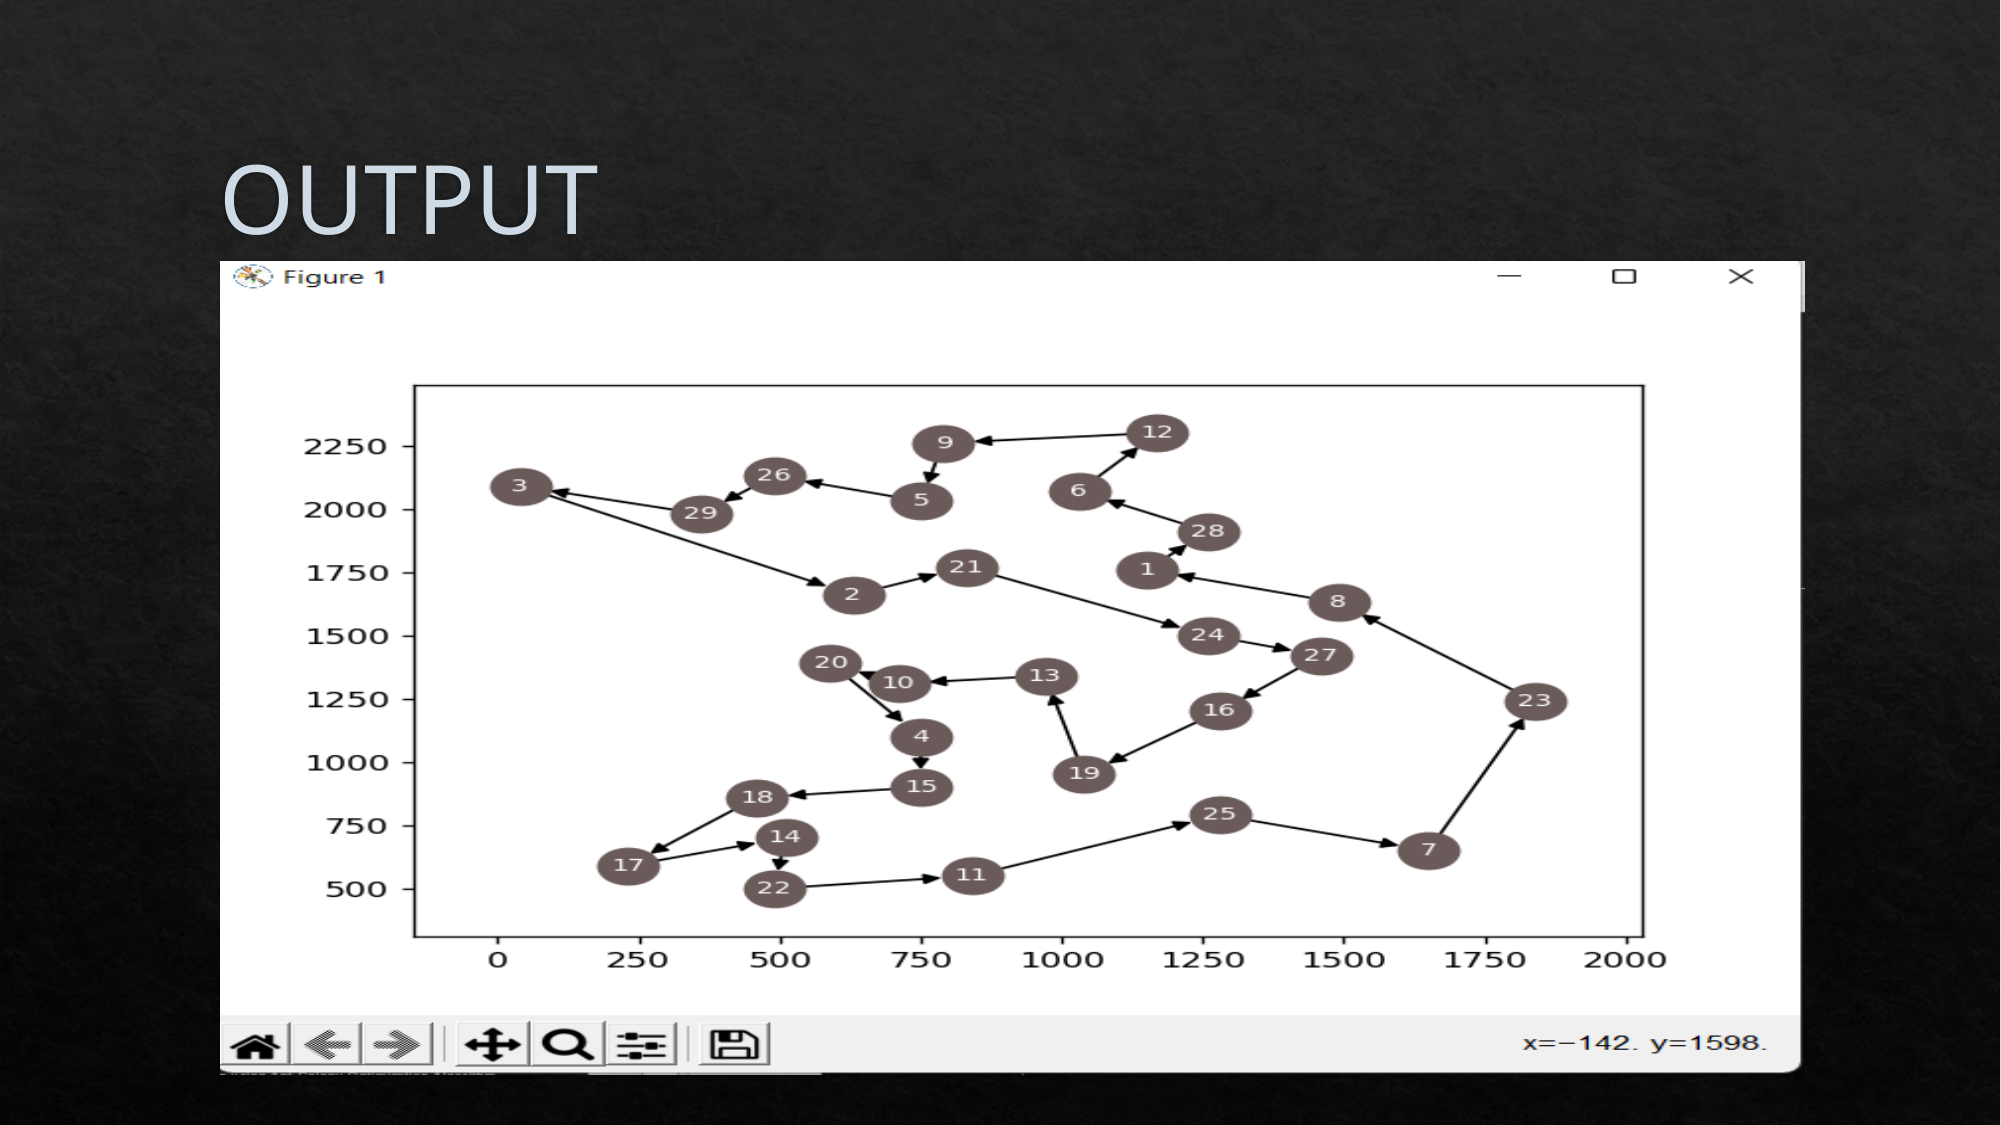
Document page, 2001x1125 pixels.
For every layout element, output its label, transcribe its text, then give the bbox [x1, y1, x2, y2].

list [220, 261, 1805, 1076]
title OUTPUT [149, 99, 670, 307]
